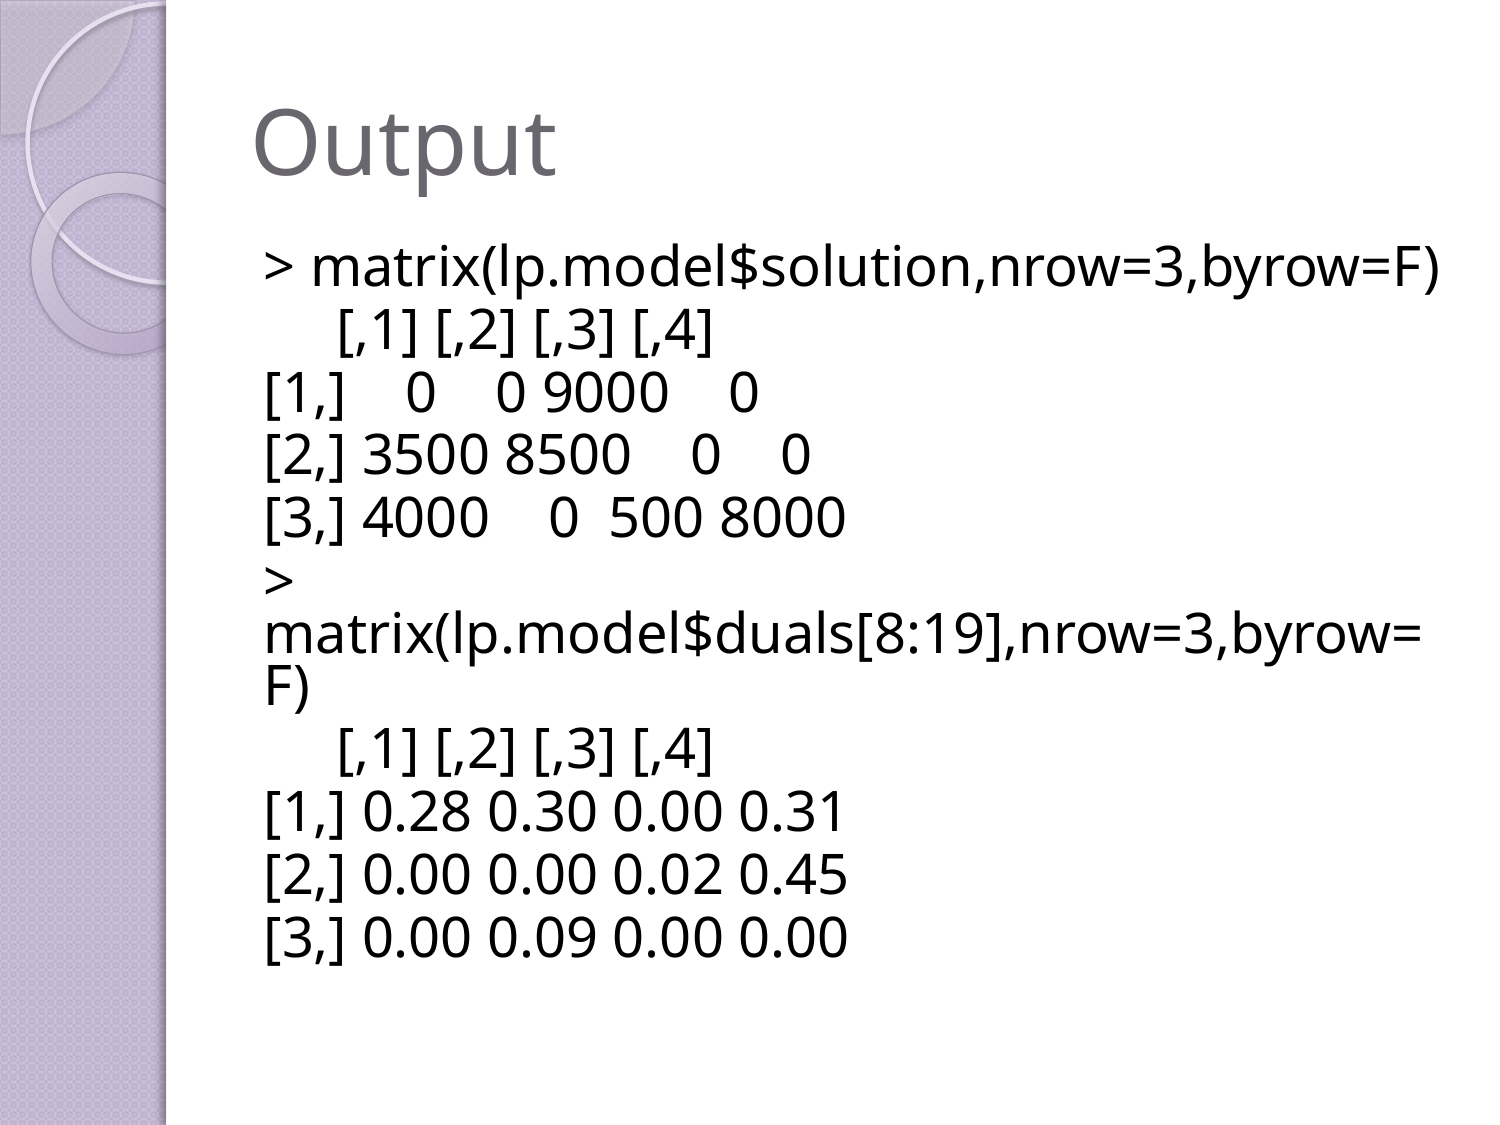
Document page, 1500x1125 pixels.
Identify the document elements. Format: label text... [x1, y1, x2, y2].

list > matrix(lp.model$solution,nrow=3,byrow=F) [,1] [,2] [,3] [,4] [1,] 0 0 9000 0 [2,] 3500 8500 0 0 [3,] 4000 0 500 8000 > matrix(lp.model$duals[8:19],nrow=3,byrow=F) [,1] [,2] [,3] [,4] [1,] 0.28 0.30 0.00 0.31 [2,] 0.00 0.00 0.02 0.45 [3,] 0.00 0.09 0.00 0.00 [235, 237, 1466, 1025]
title Output [235, 45, 1466, 233]
